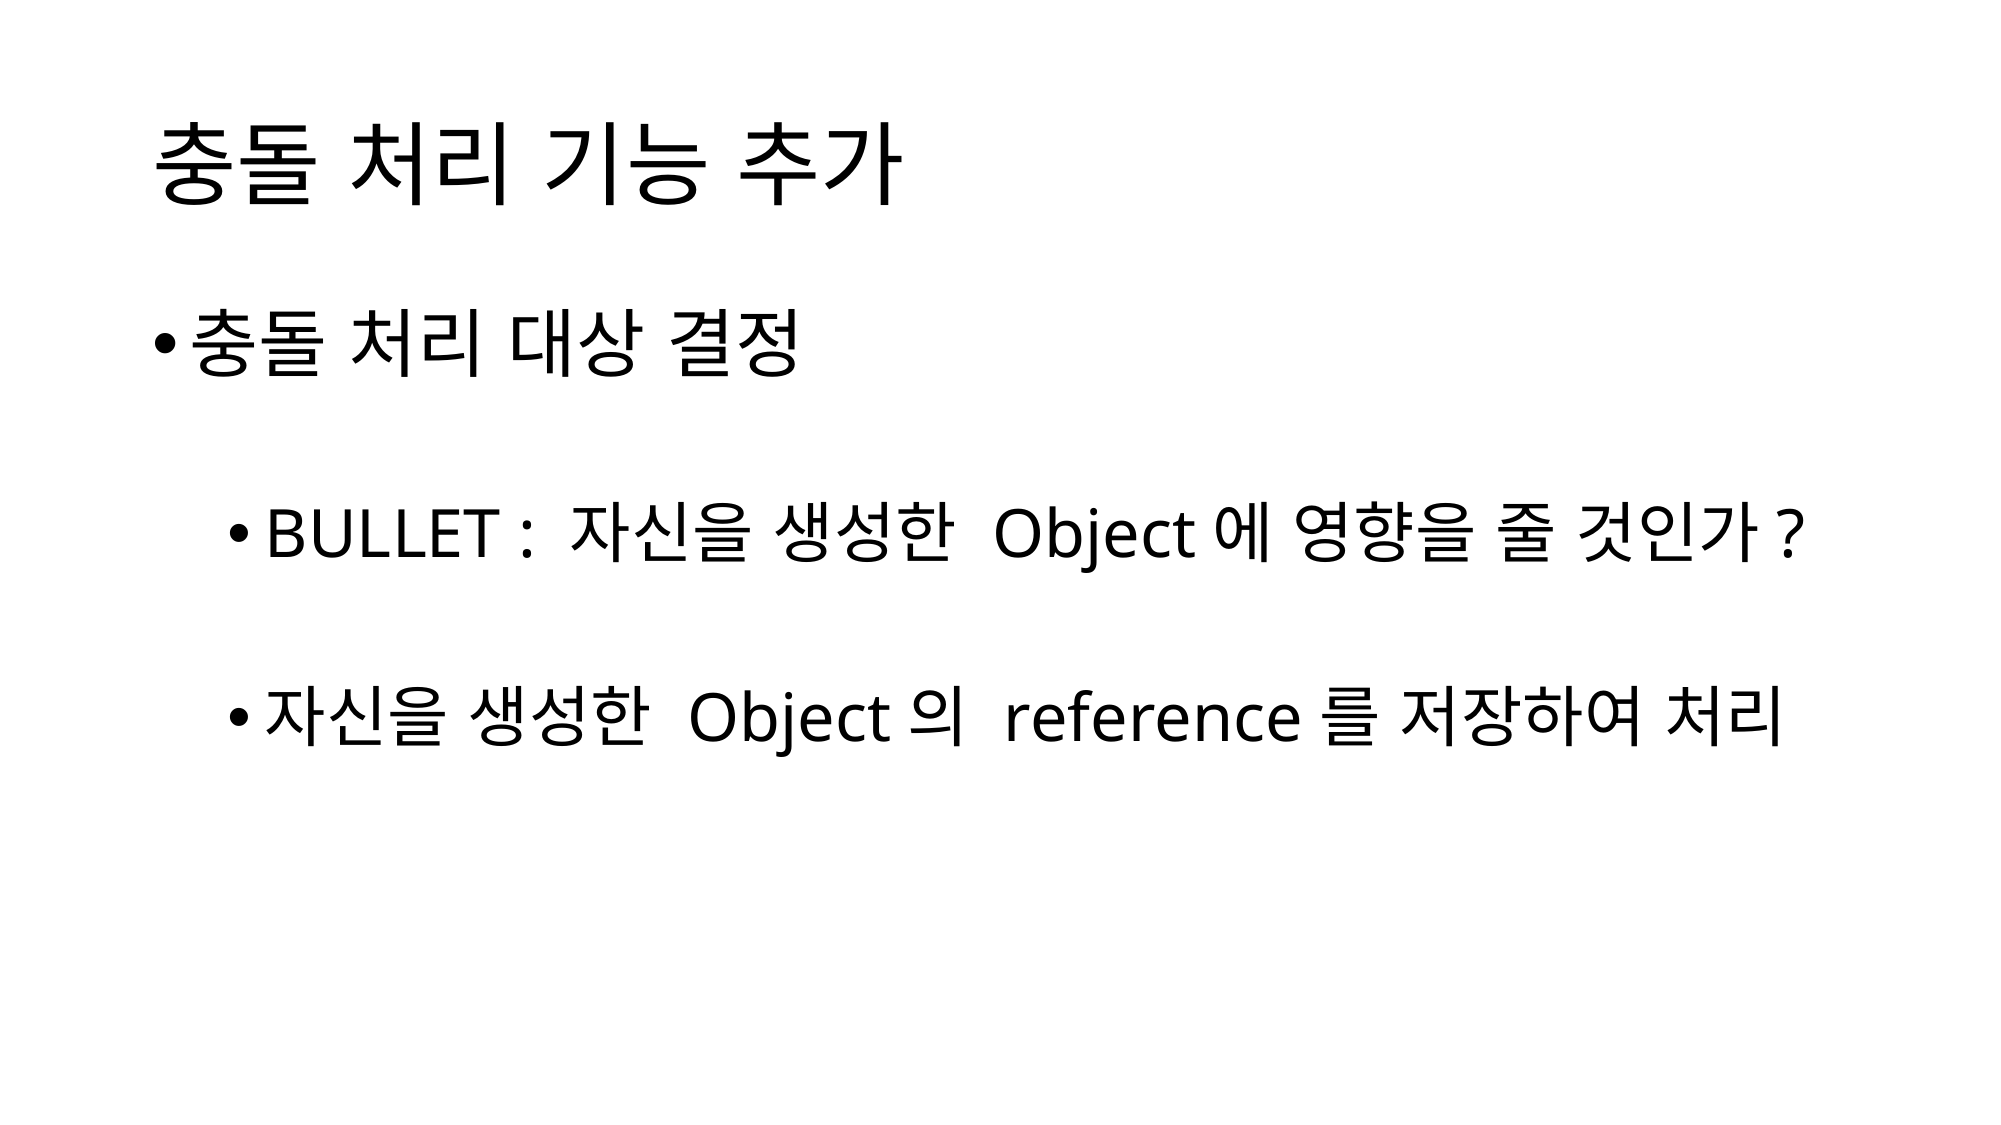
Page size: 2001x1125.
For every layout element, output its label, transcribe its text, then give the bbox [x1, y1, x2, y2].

title 충돌 처리 기능 추가 [137, 59, 1863, 278]
list 충돌 처리 대상 결정 BULLET : 자신을 생성한 Object에 영향을 줄 것인가? 자신을 생성한 Object의 reference를 저장하여 처리 [137, 299, 1863, 1014]
